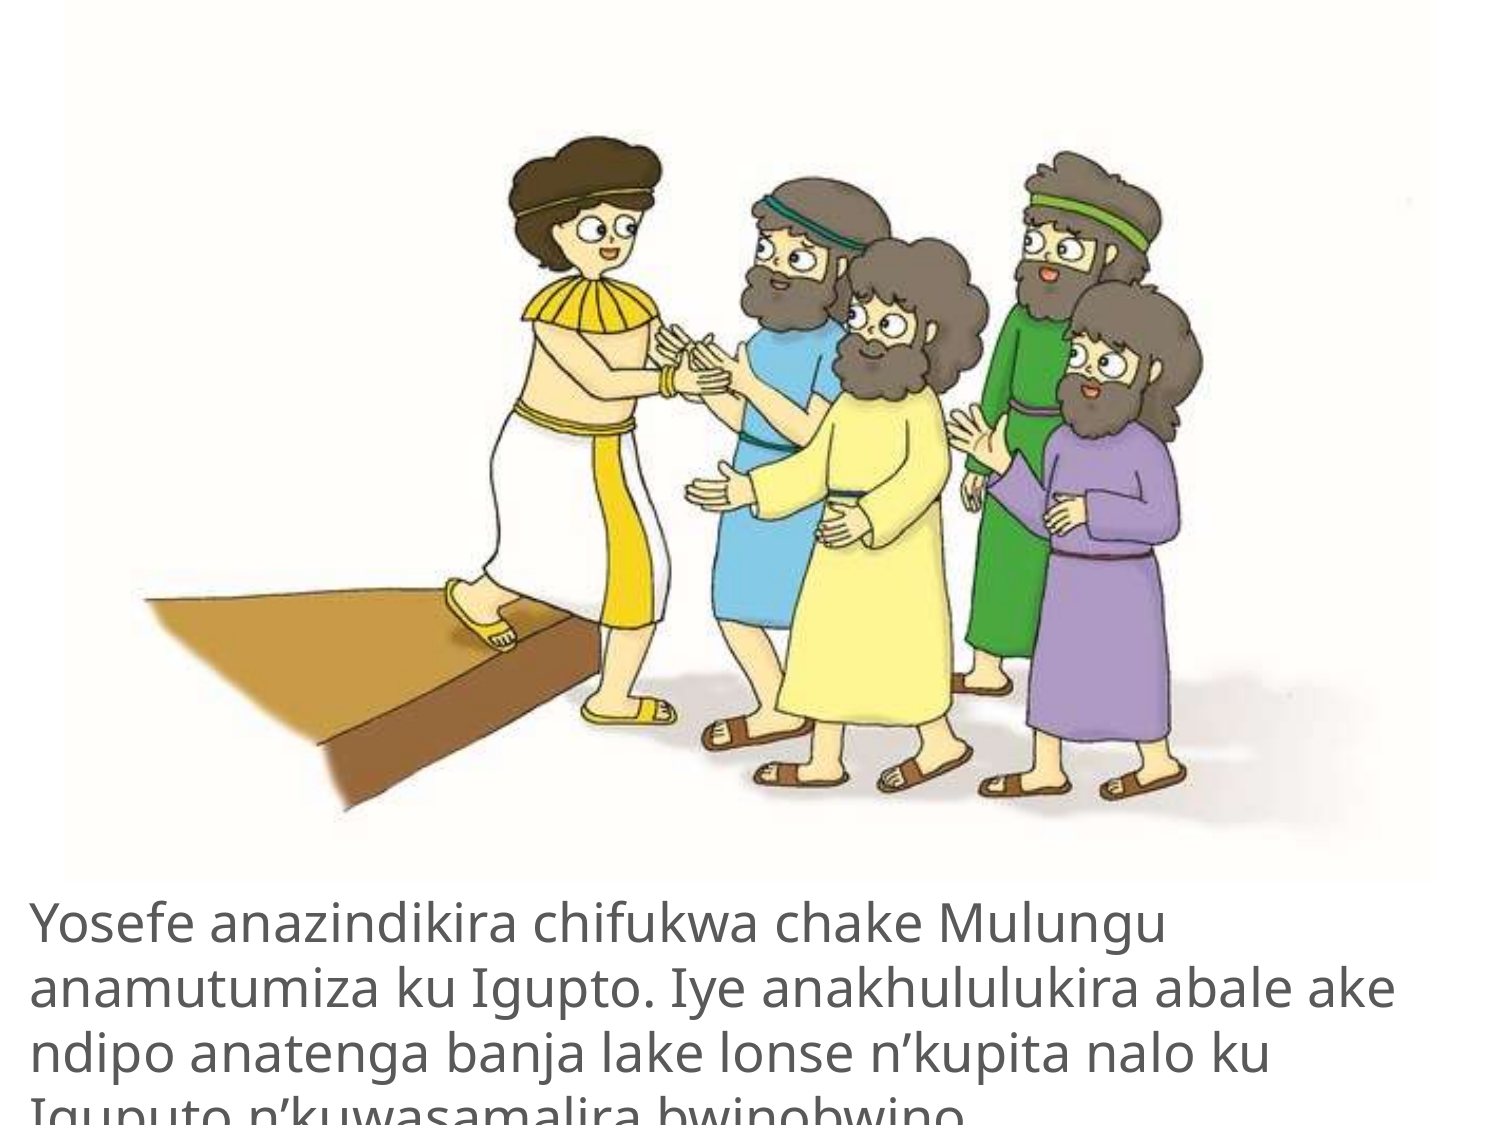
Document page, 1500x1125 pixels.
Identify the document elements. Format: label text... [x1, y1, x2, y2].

picture [64, 0, 1436, 882]
text_box Yosefe anazindikira chifukwa chake Mulungu anamutumiza ku Igupto. Iye anakhululukira abale ake ndipo anatenga banja lake lonse n’kupita nalo ku Iguputo n’kuwasamalira bwinobwino. [14, 881, 1500, 1125]
